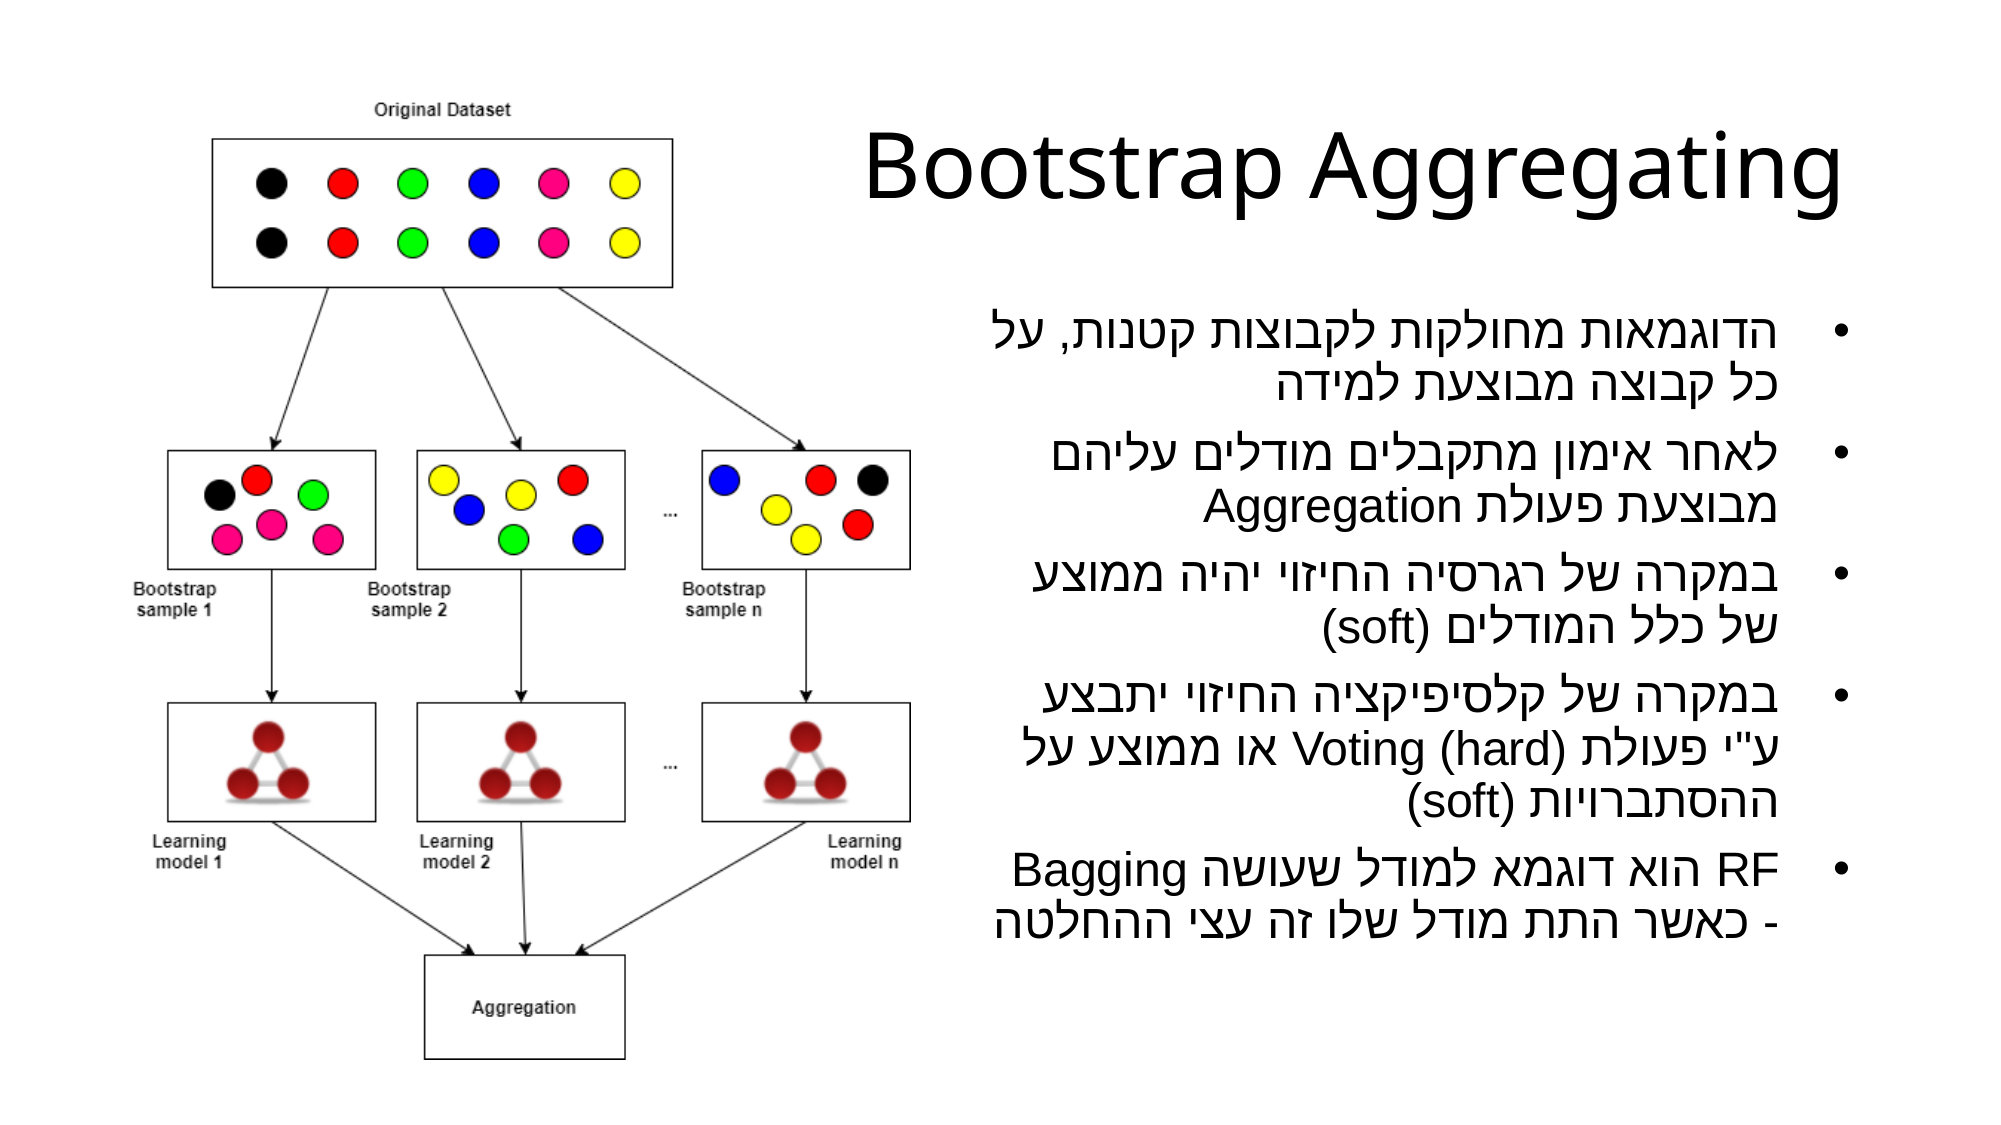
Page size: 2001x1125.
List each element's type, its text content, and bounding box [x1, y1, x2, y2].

text_box הדוגמאות מחולקות לקבוצות קטנות, על כל קבוצה מבוצעת למידה לאחר אימון מתקבלים מודלים עליהם מבוצעת פעולת Aggregation במקרה של רגרסיה החיזוי יהיה ממוצע של כלל המודלים (soft) במקרה של קלסיפיקציה החיזוי יתבצע ע"י פעולת Voting (hard) או ממוצע על ההסתברויות (soft) RF הוא דוגמא למודל שעושה Bagging - כאשר התת מודל שלו זה עצי ההחלטה [970, 299, 1863, 1014]
title Bootstrap Aggregating [137, 59, 1863, 278]
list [108, 94, 911, 1060]
